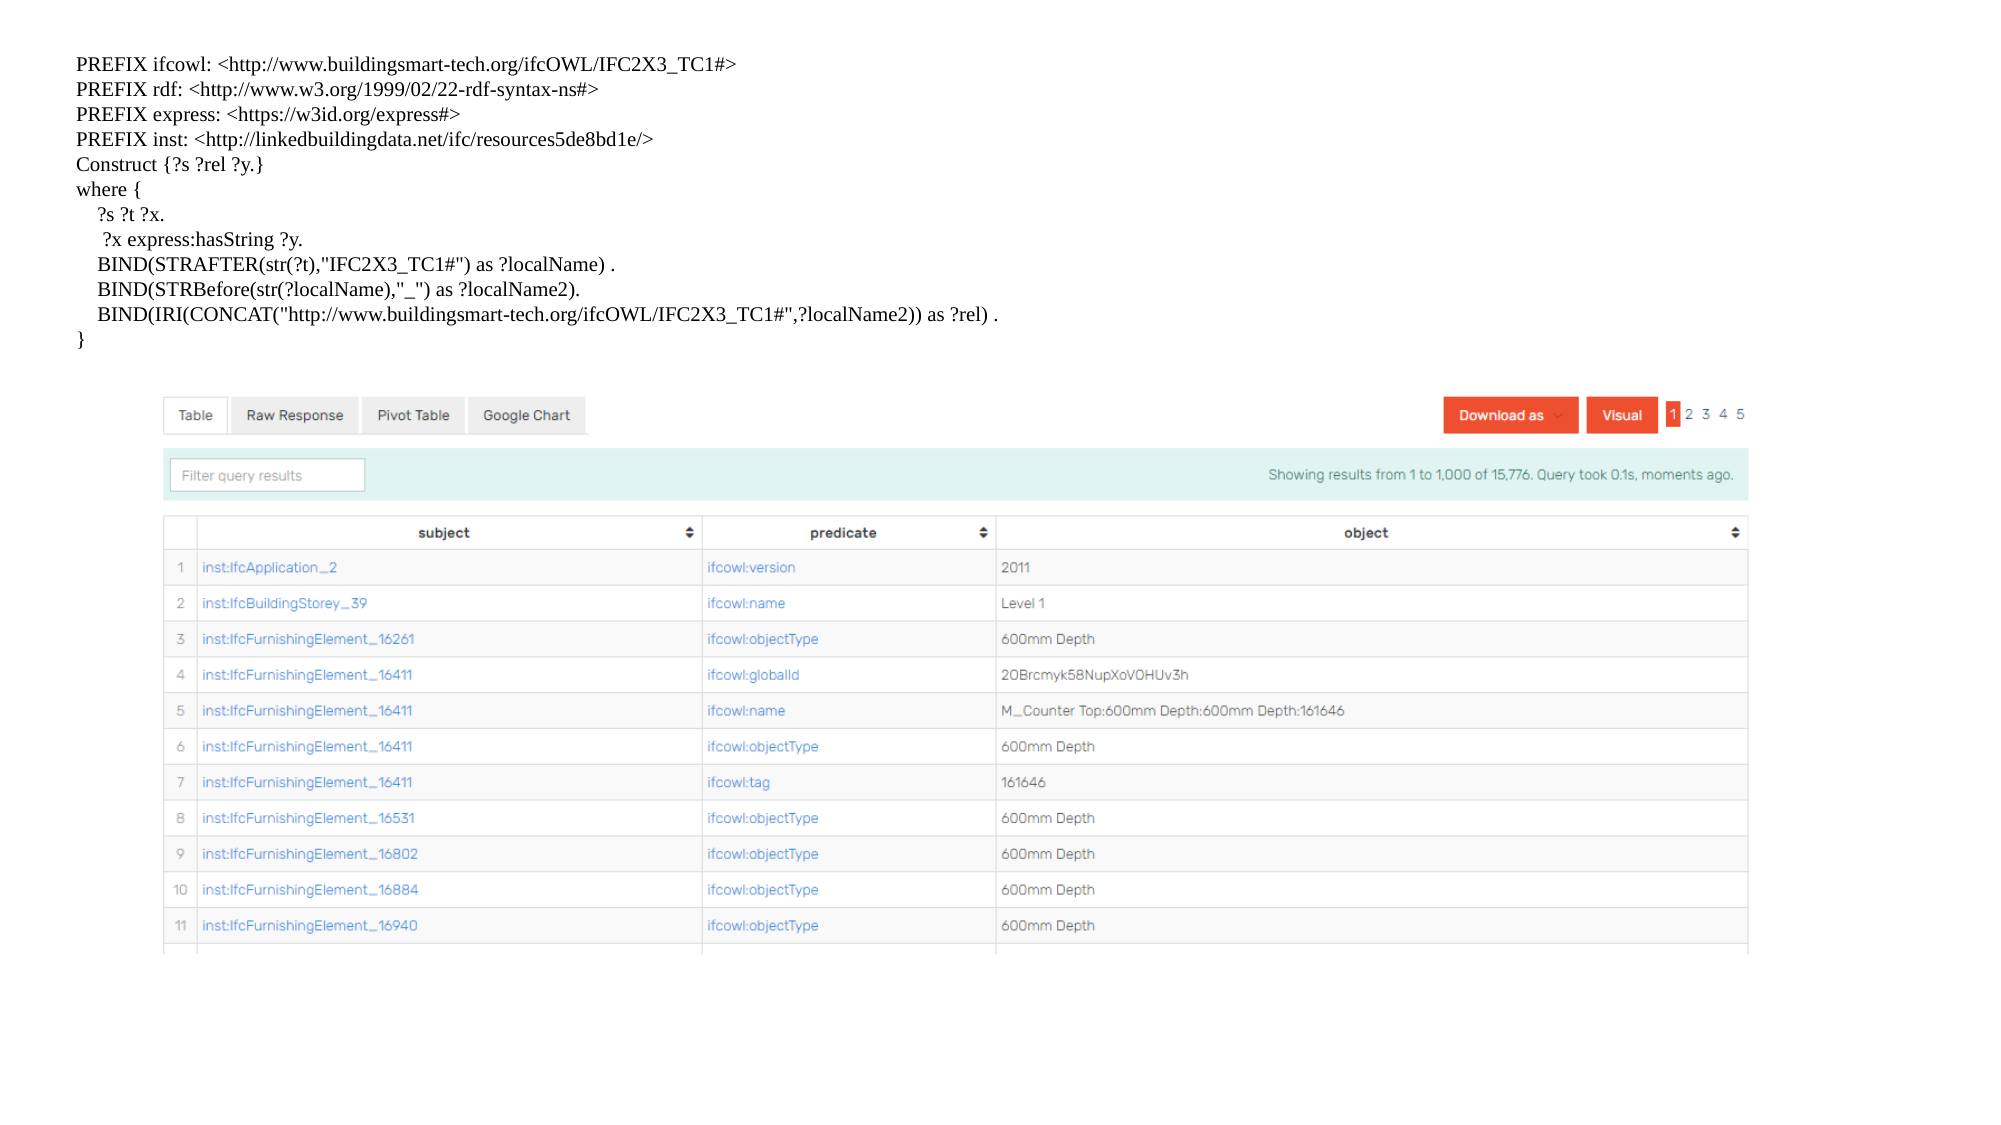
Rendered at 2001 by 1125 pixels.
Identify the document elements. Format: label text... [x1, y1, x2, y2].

text_box PREFIX ifcowl: <http://www.buildingsmart-tech.org/ifcOWL/IFC2X3_TC1#> PREFIX rdf: <http://www.w3.org/1999/02/22-rdf-syntax-ns#> PREFIX express: <https://w3id.org/express#> PREFIX inst: <http://linkedbuildingdata.net/ifc/resources5de8bd1e/> Construct {?s ?rel ?y.} where { ?s ?t ?x. ?x express:hasString ?y. BIND(STRAFTER(str(?t),"IFC2X3_TC1#") as ?localName) . BIND(STRBefore(str(?localName),"_") as ?localName2). BIND(IRI(CONCAT("http://www.buildingsmart-tech.org/ifcOWL/IFC2X3_TC1#",?localName2)) as ?rel) . } [61, 43, 1361, 358]
picture [161, 390, 1761, 954]
